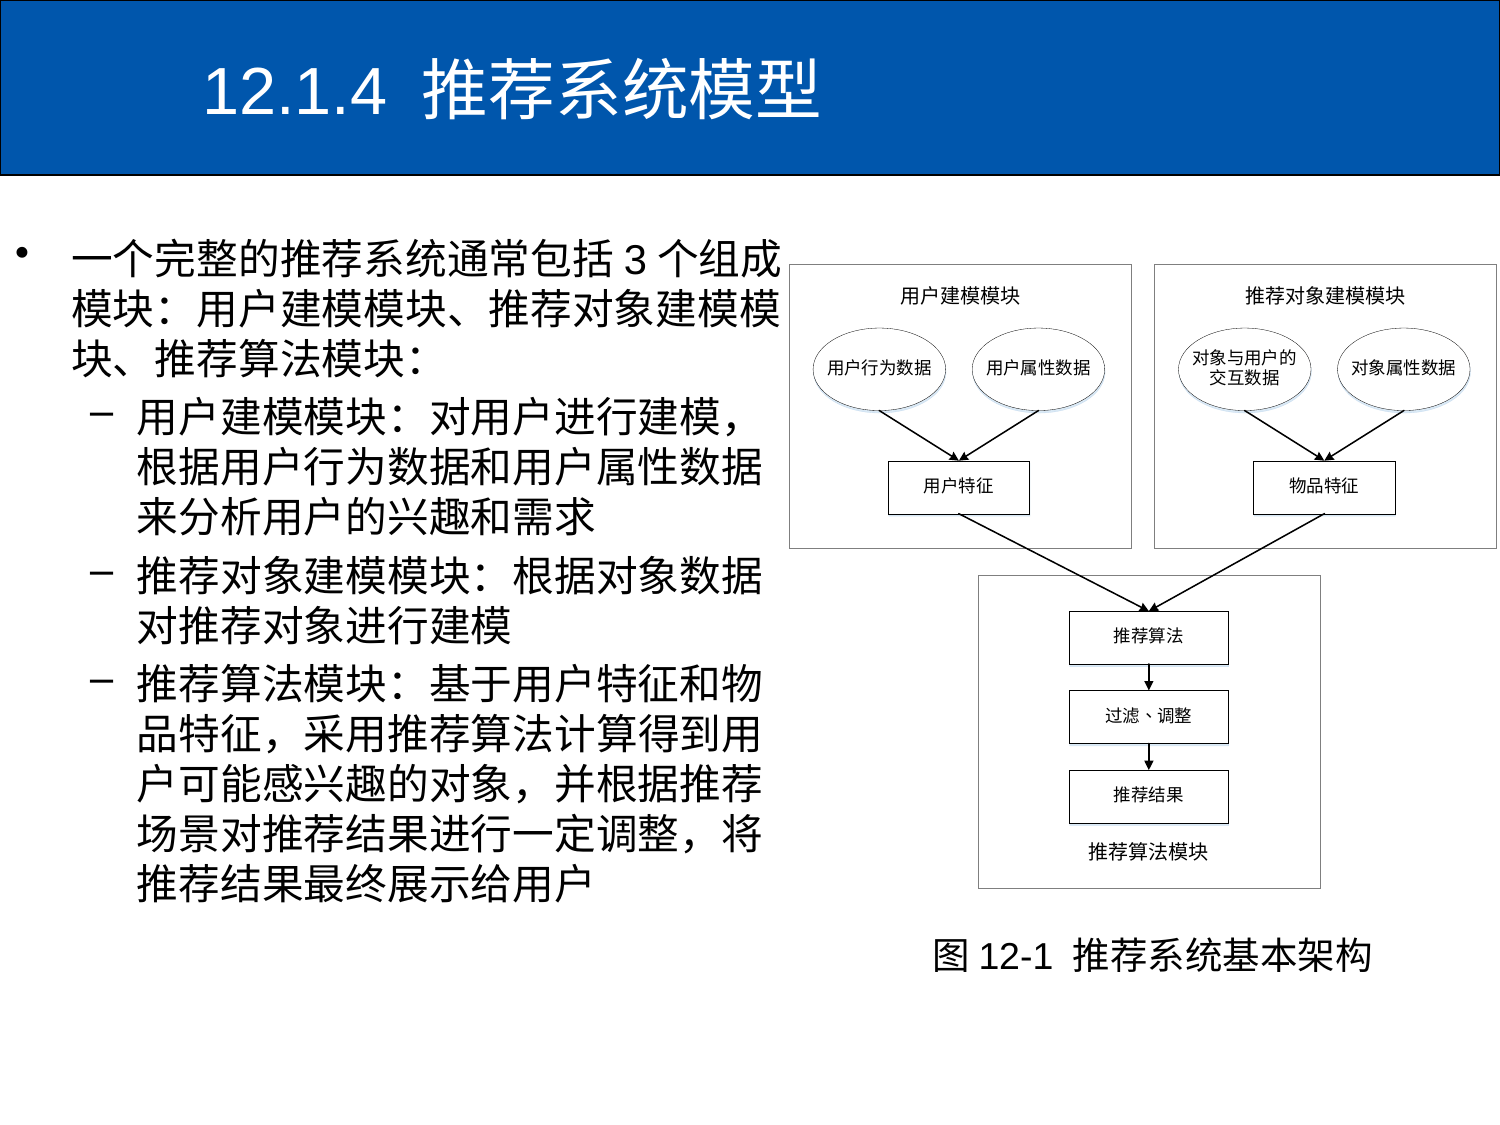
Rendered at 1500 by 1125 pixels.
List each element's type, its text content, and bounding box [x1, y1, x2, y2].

text_box 图12-1 推荐系统基本架构 [917, 925, 1397, 985]
list 一个完整的推荐系统通常包括3个组成模块：用户建模模块、推荐对象建模模块、推荐算法模块： 用户建模模块：对用户进行建模，根据用户行为数据和用户属性数据来分析用户的兴趣和需求 推荐对象建模模块：根据对象数据对推荐对象进行建模 推荐算法模块：基于用户特征和物品特征，采用推荐算法计算得到用户可能感兴趣的对象，并根据推荐场景对推荐结果进行一定调整，将推荐结果最终展示给用户 [0, 224, 800, 713]
title 12.1.4 推荐系统模型 [187, 12, 1500, 163]
picture [787, 262, 1500, 890]
